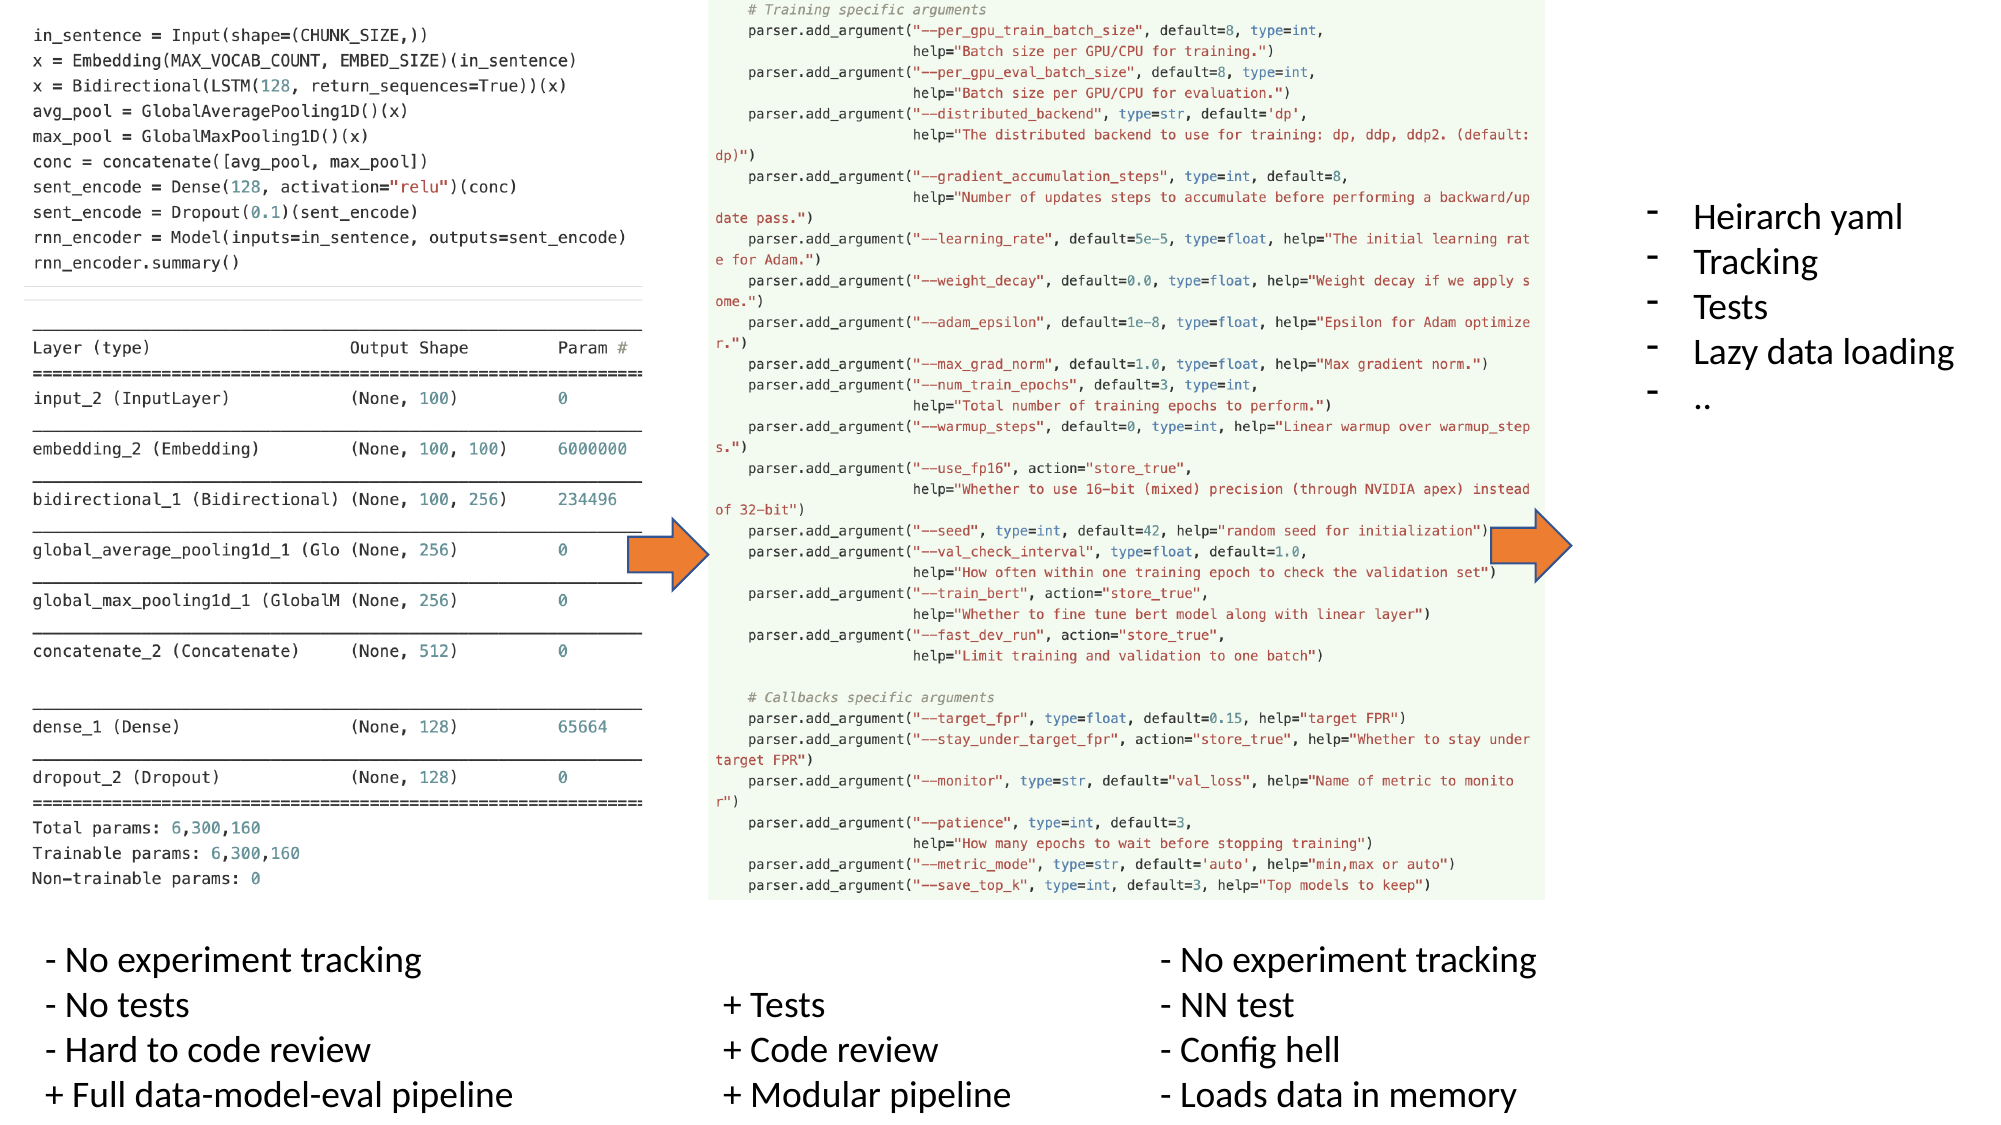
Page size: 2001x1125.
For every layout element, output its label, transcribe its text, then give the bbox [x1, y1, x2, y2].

text_box - No experiment tracking - No tests - Hard to code review + Full data-model-eval pipeline [30, 928, 637, 1123]
picture [24, 22, 643, 900]
picture [708, 0, 1545, 900]
text_box + Tests + Code review + Modular pipeline [708, 928, 1145, 1123]
text_box Heirarch yaml Tracking Tests Lazy data loading .. [1631, 184, 1983, 425]
text_box [1545, 517, 1573, 574]
text_box [643, 516, 708, 593]
text_box - No experiment tracking - NN test - Config hell - Loads data in memory [1145, 928, 1583, 1123]
